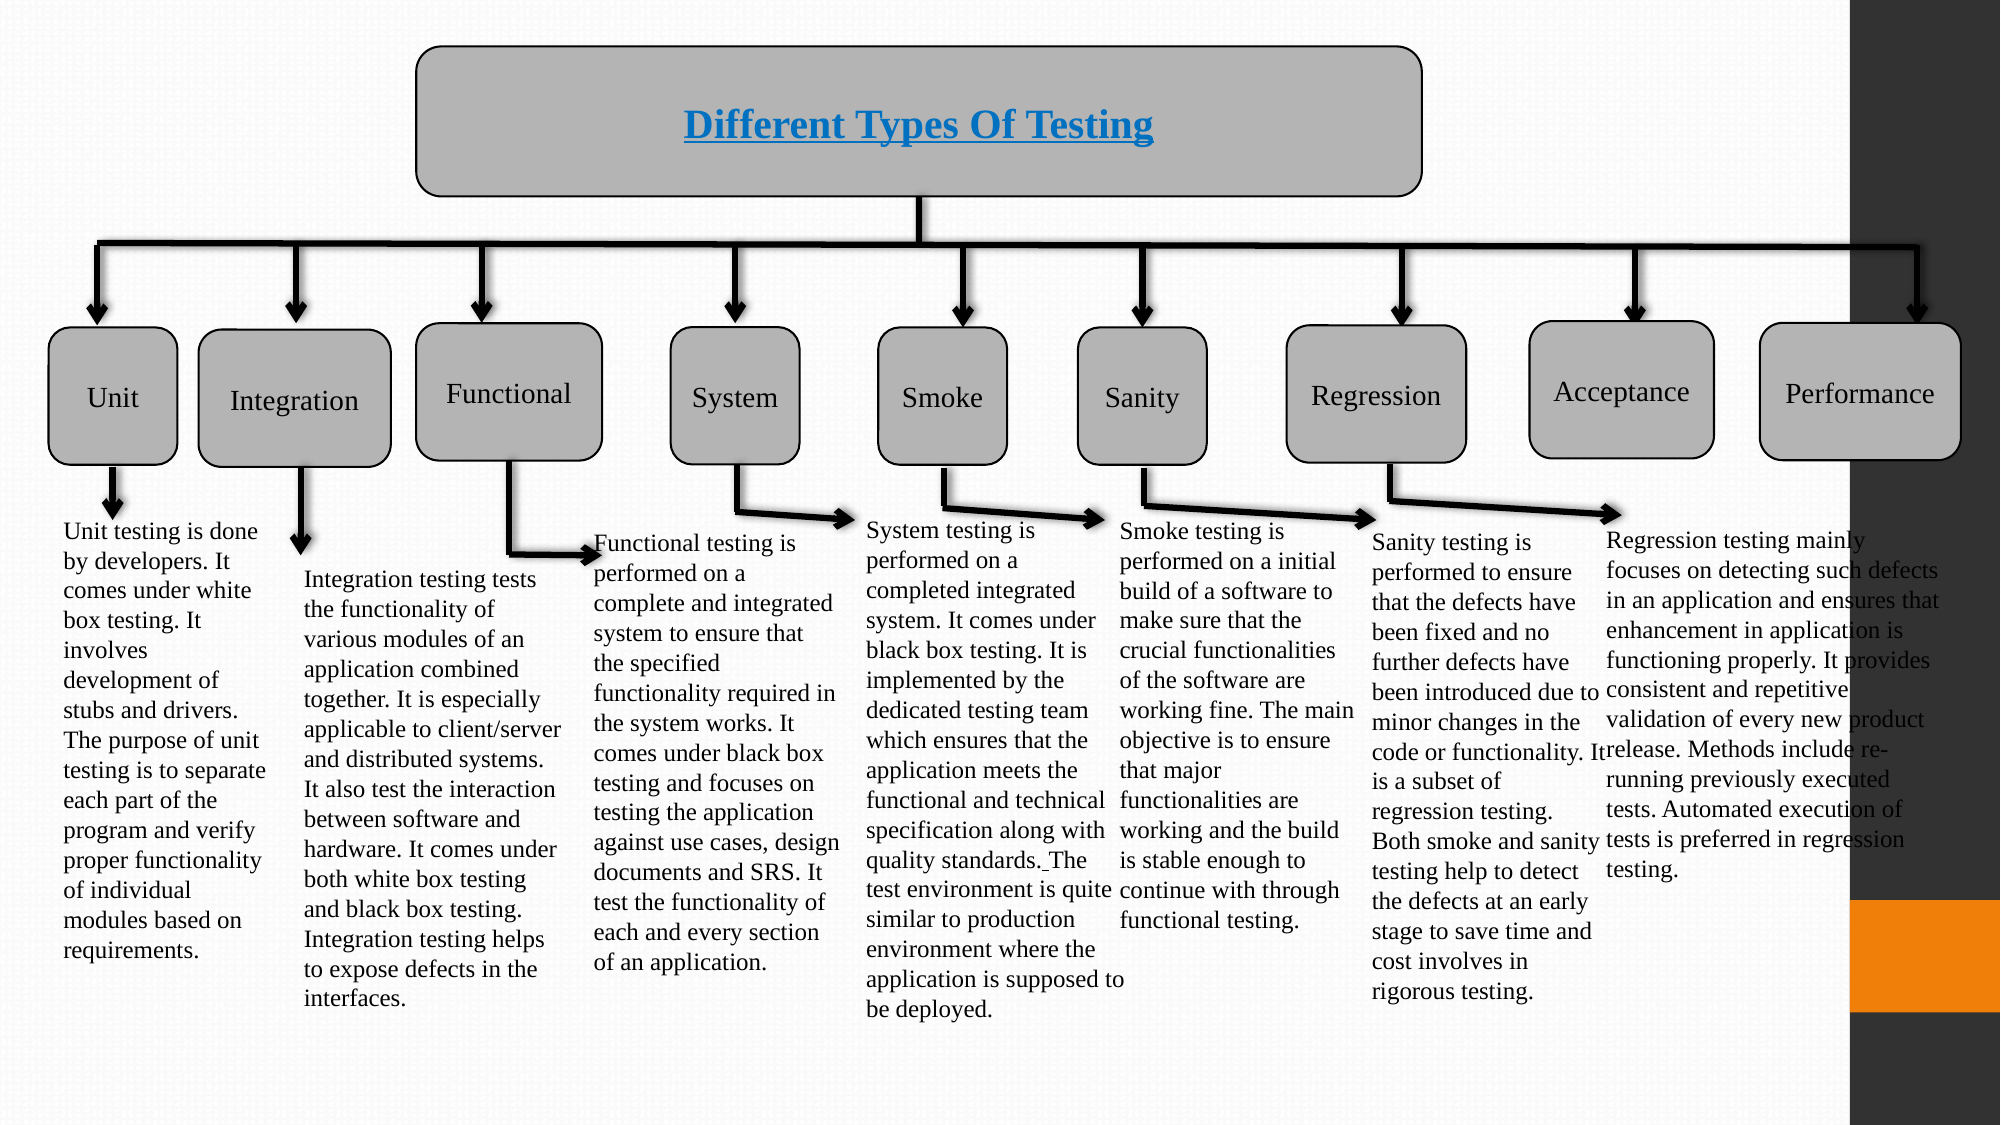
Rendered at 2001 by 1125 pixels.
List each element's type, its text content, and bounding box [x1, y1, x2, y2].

text_box System [669, 326, 801, 466]
text_box Acceptance [1528, 320, 1716, 460]
text_box Smoke [877, 326, 1009, 466]
text_box Regression [1285, 324, 1468, 464]
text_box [734, 511, 856, 521]
text_box Functional [415, 322, 604, 462]
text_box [1143, 505, 1377, 521]
text_box Integration testing tests the functionality of various modules of an application combined together. It is especially applicable to client/server and distributed systems. It also test the interaction between software and hardware. It comes under both white box testing and black box testing. Integration testing helps to expose defects in the interfaces. [289, 555, 579, 1020]
text_box Performance [1758, 321, 1962, 462]
text_box Sanity [1076, 326, 1208, 466]
text_box Functional testing is performed on a complete and integrated system to ensure that the specified functionality required in the system works. It comes under black box testing and focuses on testing the application against use cases, design documents and SRS. It test the functionality of each and every section of an application. [578, 519, 851, 1013]
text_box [105, 242, 294, 248]
text_box Sanity testing is performed to ensure that the defects have been fixed and no further defects have been introduced due to minor changes in the code or functionality. It is a subset of regression testing. Both smoke and sanity testing help to detect the defects at an early stage to save time and cost involves in rigorous testing. [1357, 518, 1622, 1012]
text_box Unit [47, 326, 179, 466]
text_box System testing is performed on a completed integrated system. It comes under black box testing. It is implemented by the dedicated testing team which ensures that the application meets the functional and technical specification along with quality standards. The test environment is quite similar to production environment where the application is supposed to be deployed. [851, 506, 1143, 1031]
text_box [745, 242, 1917, 248]
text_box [1388, 500, 1623, 516]
text_box Integration [197, 328, 392, 468]
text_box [941, 507, 1106, 521]
text_box Smoke testing is performed on a initial build of a software to make sure that the crucial functionalities of the software are working fine. The main objective is to ensure that major functionalities are working and the build is stable enough to continue with through functional testing. [1104, 506, 1357, 941]
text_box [492, 242, 733, 248]
text_box Unit testing is done by developers. It comes under white box testing. It involves development of stubs and drivers. The purpose of unit testing is to separate each part of the program and verify proper functionality of individual modules based on requirements. [48, 506, 289, 971]
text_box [306, 242, 480, 248]
text_box Different Types Of Testing [415, 45, 1423, 198]
text_box Regression testing mainly focuses on detecting such defects in an application and ensures that enhancement in application is functioning properly. It provides consistent and repetitive validation of every new product release. Methods include re-running previously executed tests. Automated execution of tests is preferred in regression testing. [1591, 515, 1961, 890]
